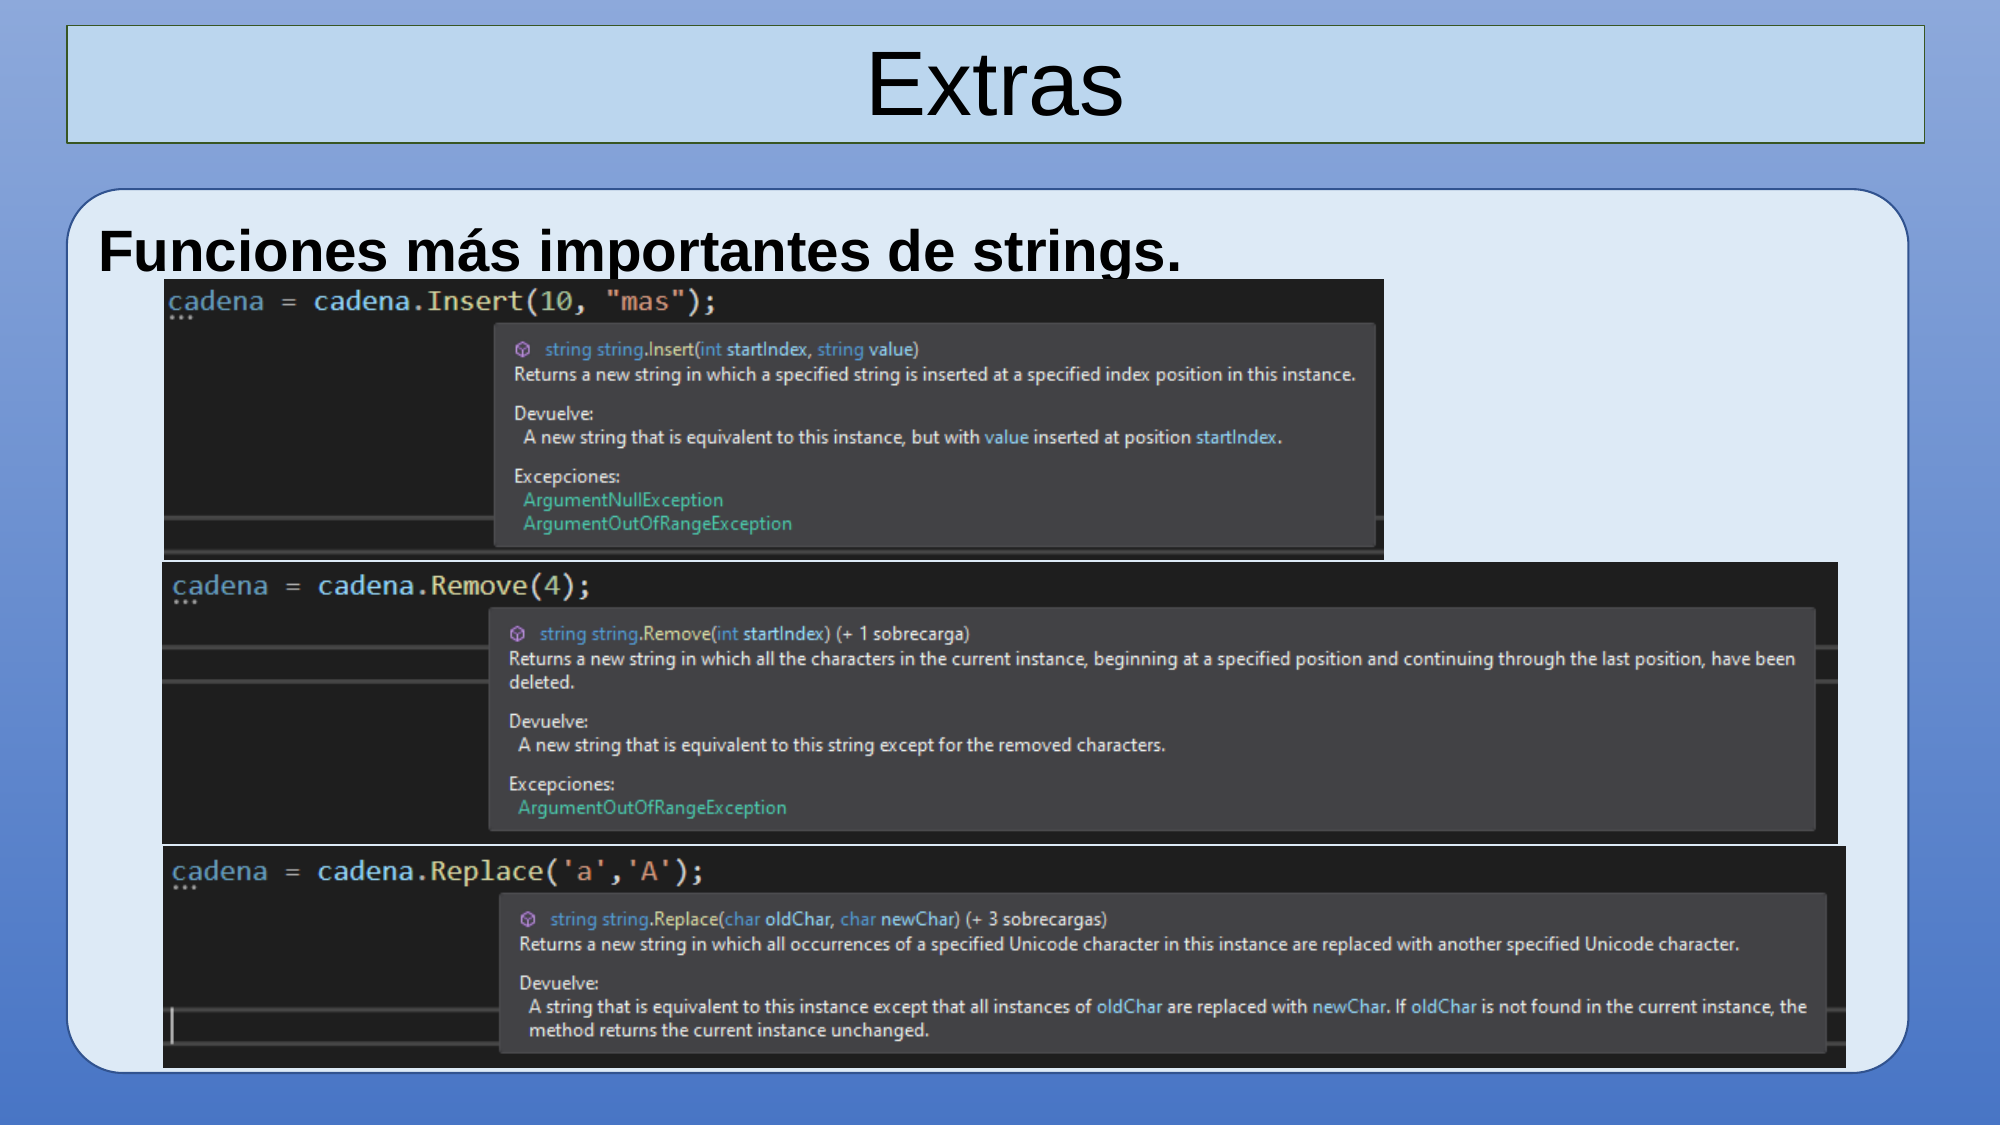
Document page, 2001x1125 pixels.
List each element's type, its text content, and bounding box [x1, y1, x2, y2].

picture [162, 562, 1846, 1069]
picture [164, 279, 1384, 560]
title Extras [66, 25, 1925, 144]
text_box Funciones más importantes de strings. [66, 189, 1909, 1073]
